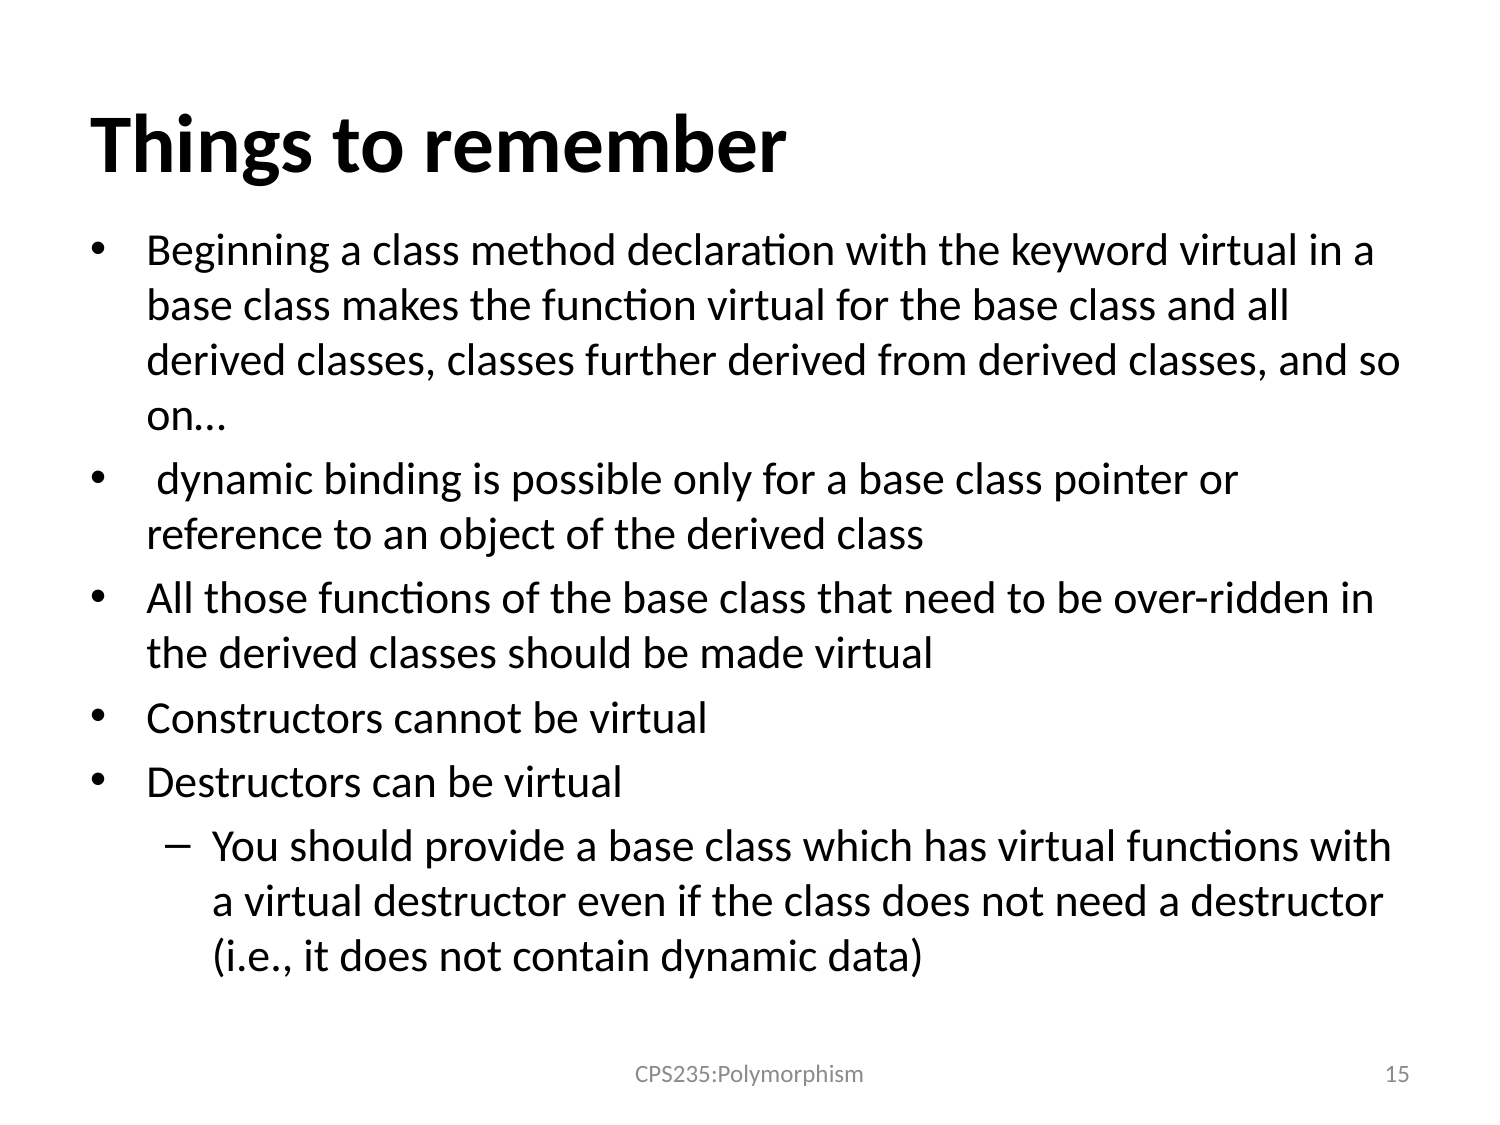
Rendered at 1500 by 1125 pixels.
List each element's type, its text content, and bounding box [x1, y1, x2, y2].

title Things to remember [75, 45, 1425, 212]
slide_number 15 [1074, 1042, 1425, 1103]
footer CPS235:Polymorphism [512, 1042, 988, 1103]
list Beginning a class method declaration with the keyword virtual in a base class makes the function virtual for the base class and all derived classes, classes further derived from derived classes, and so on… dynamic binding is possible only for a base class pointer or reference to an object of the derived class All those functions of the base class that need to be over-ridden in the derived classes should be made virtual Constructors cannot be virtual Destructors can be virtual You should provide a base class which has virtual functions with a virtual destructor even if the class does not need a destructor (i.e., it does not contain dynamic data) [75, 212, 1425, 1088]
